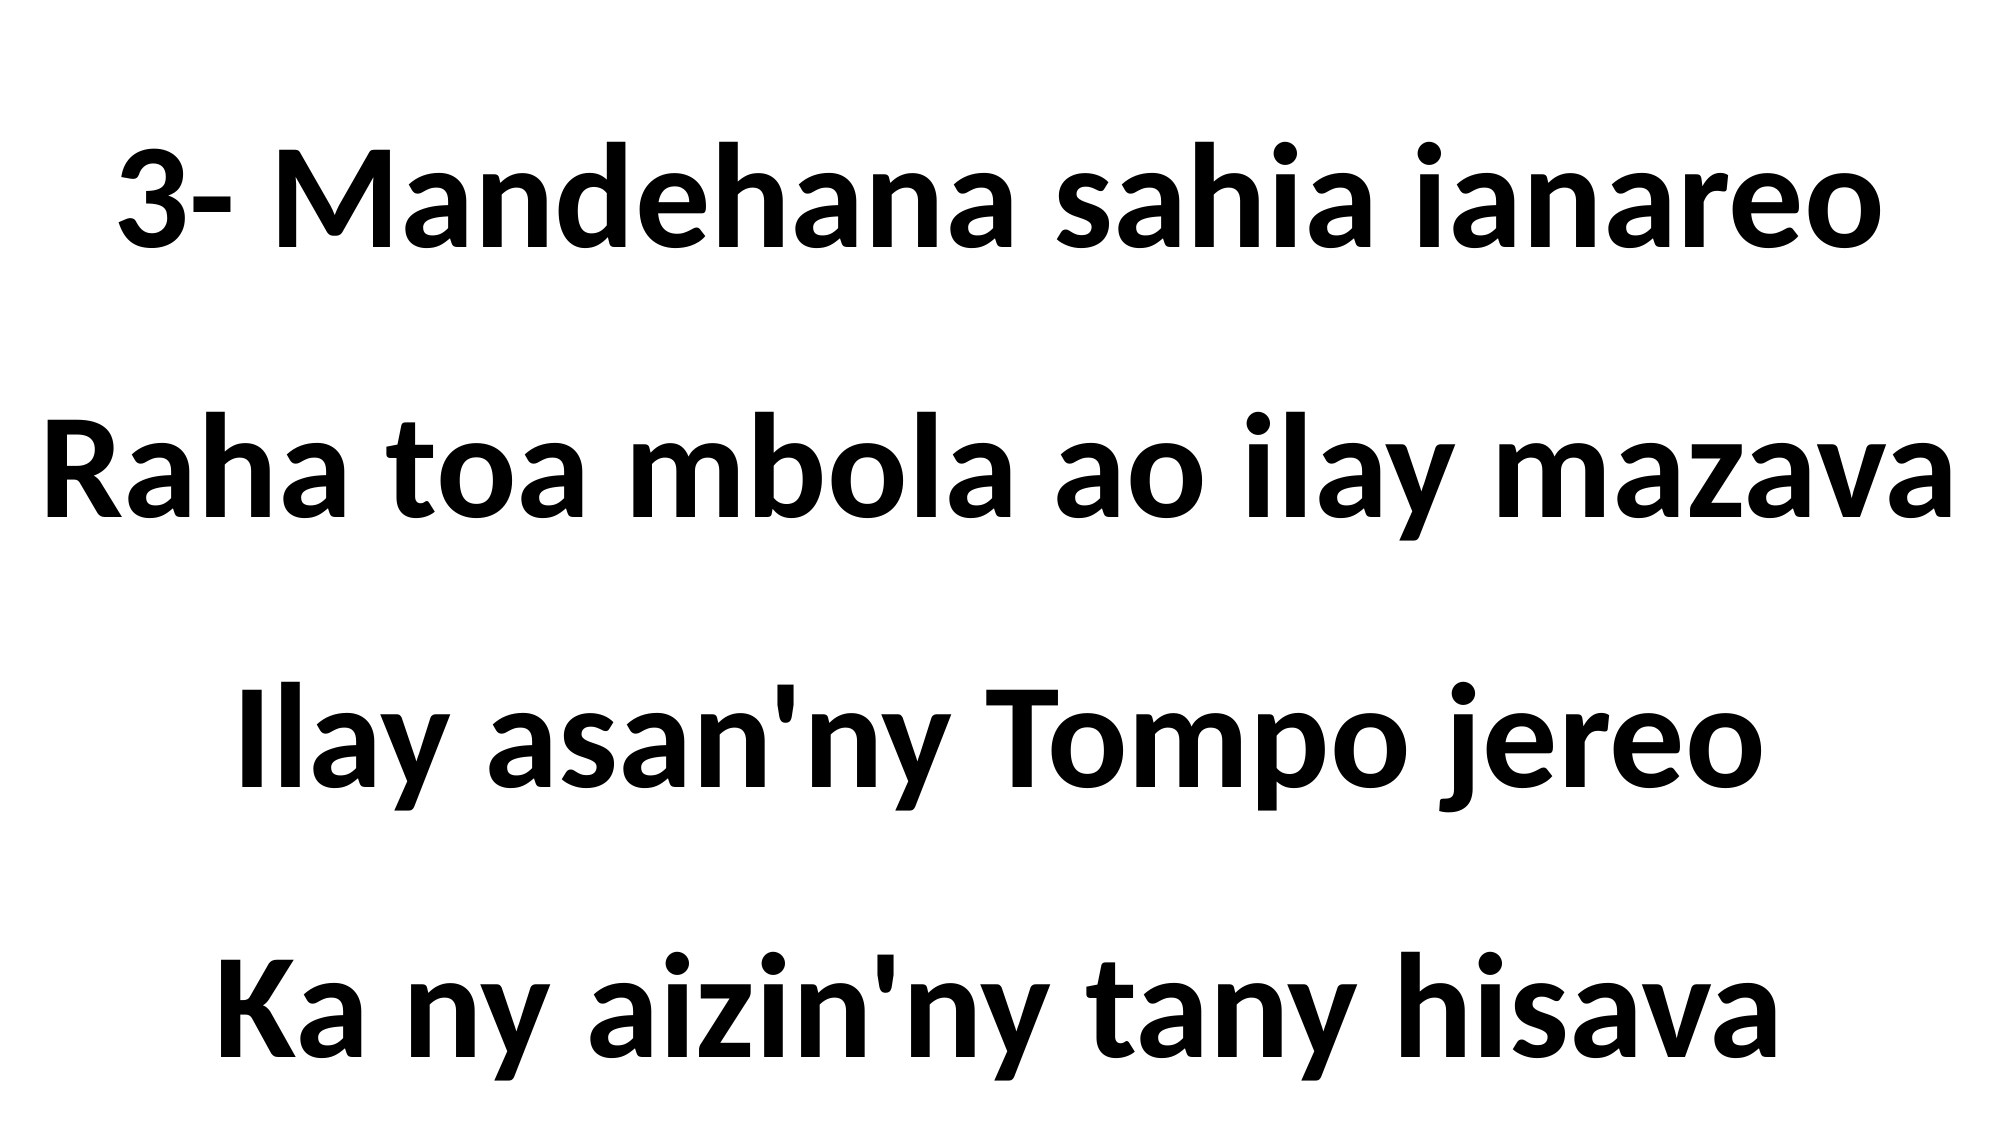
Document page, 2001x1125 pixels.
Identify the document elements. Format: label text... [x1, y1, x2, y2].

text_box 3- Mandehana sahia ianareo Raha toa mbola ao ilay mazava Ilay asan'ny Tompo jereo Ka ny aizin'ny tany hisava [0, 0, 2000, 1095]
